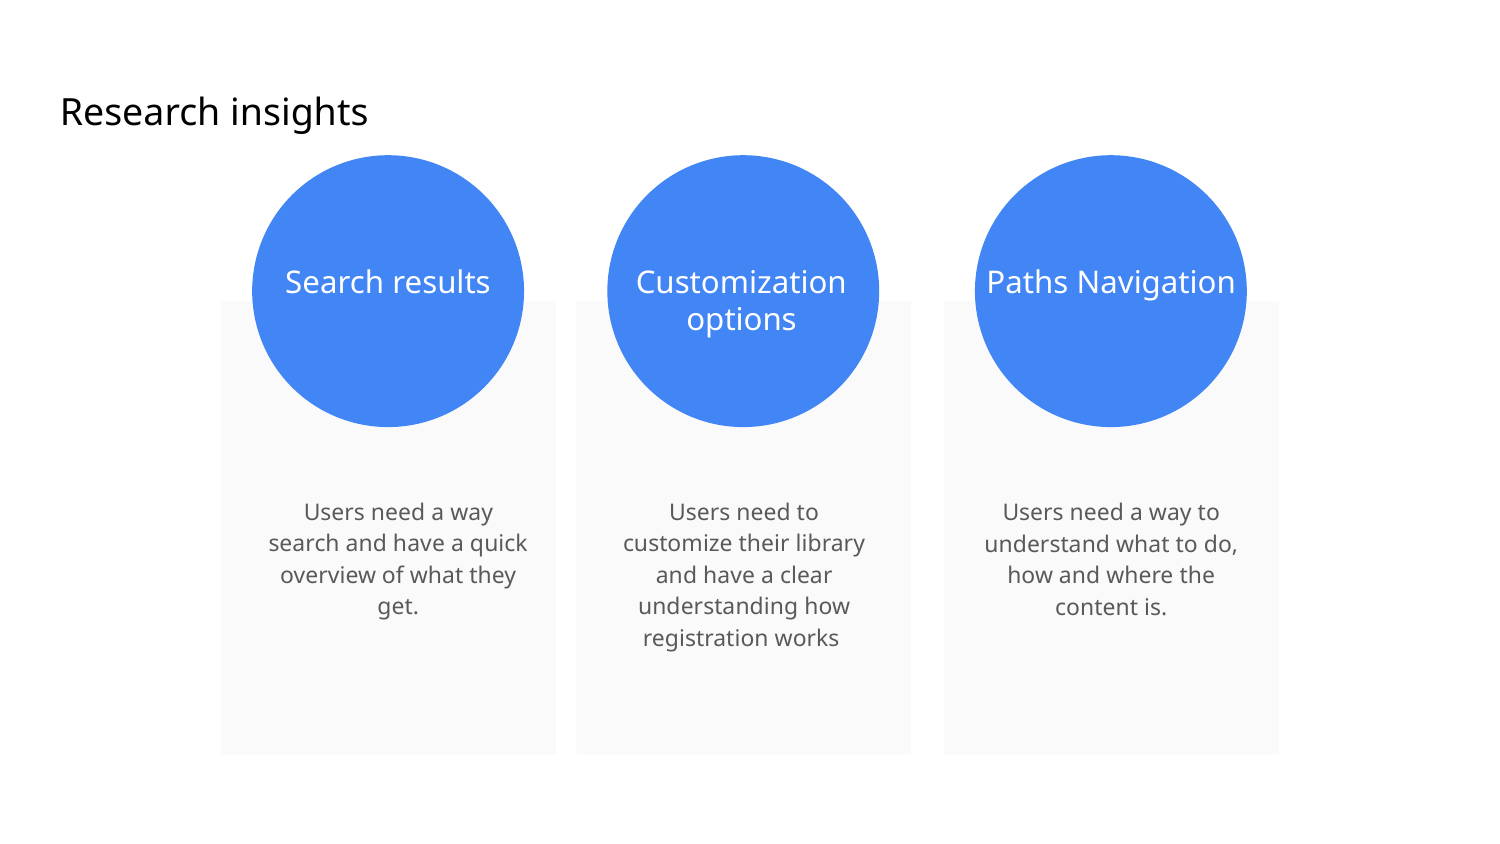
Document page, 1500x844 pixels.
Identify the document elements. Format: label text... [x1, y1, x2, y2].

text_box [259, 155, 517, 246]
text_box [259, 336, 517, 417]
text_box [614, 336, 872, 417]
text_box Customization options [595, 246, 888, 336]
text_box Users need to customize their library and have a clear understanding how registration works [598, 417, 891, 638]
text_box [221, 301, 556, 755]
text_box [576, 301, 911, 755]
text_box Users need a way to understand what to do, how and where the content is. [965, 417, 1258, 638]
text_box Search results [242, 246, 535, 336]
text_box Paths Navigation [965, 246, 1258, 336]
text_box Users need a way search and have a quick overview of what they get. [252, 417, 545, 638]
text_box [982, 155, 1240, 246]
text_box [982, 336, 1240, 417]
text_box Research insights [44, 66, 801, 146]
text_box [944, 301, 1279, 755]
text_box [615, 155, 872, 246]
